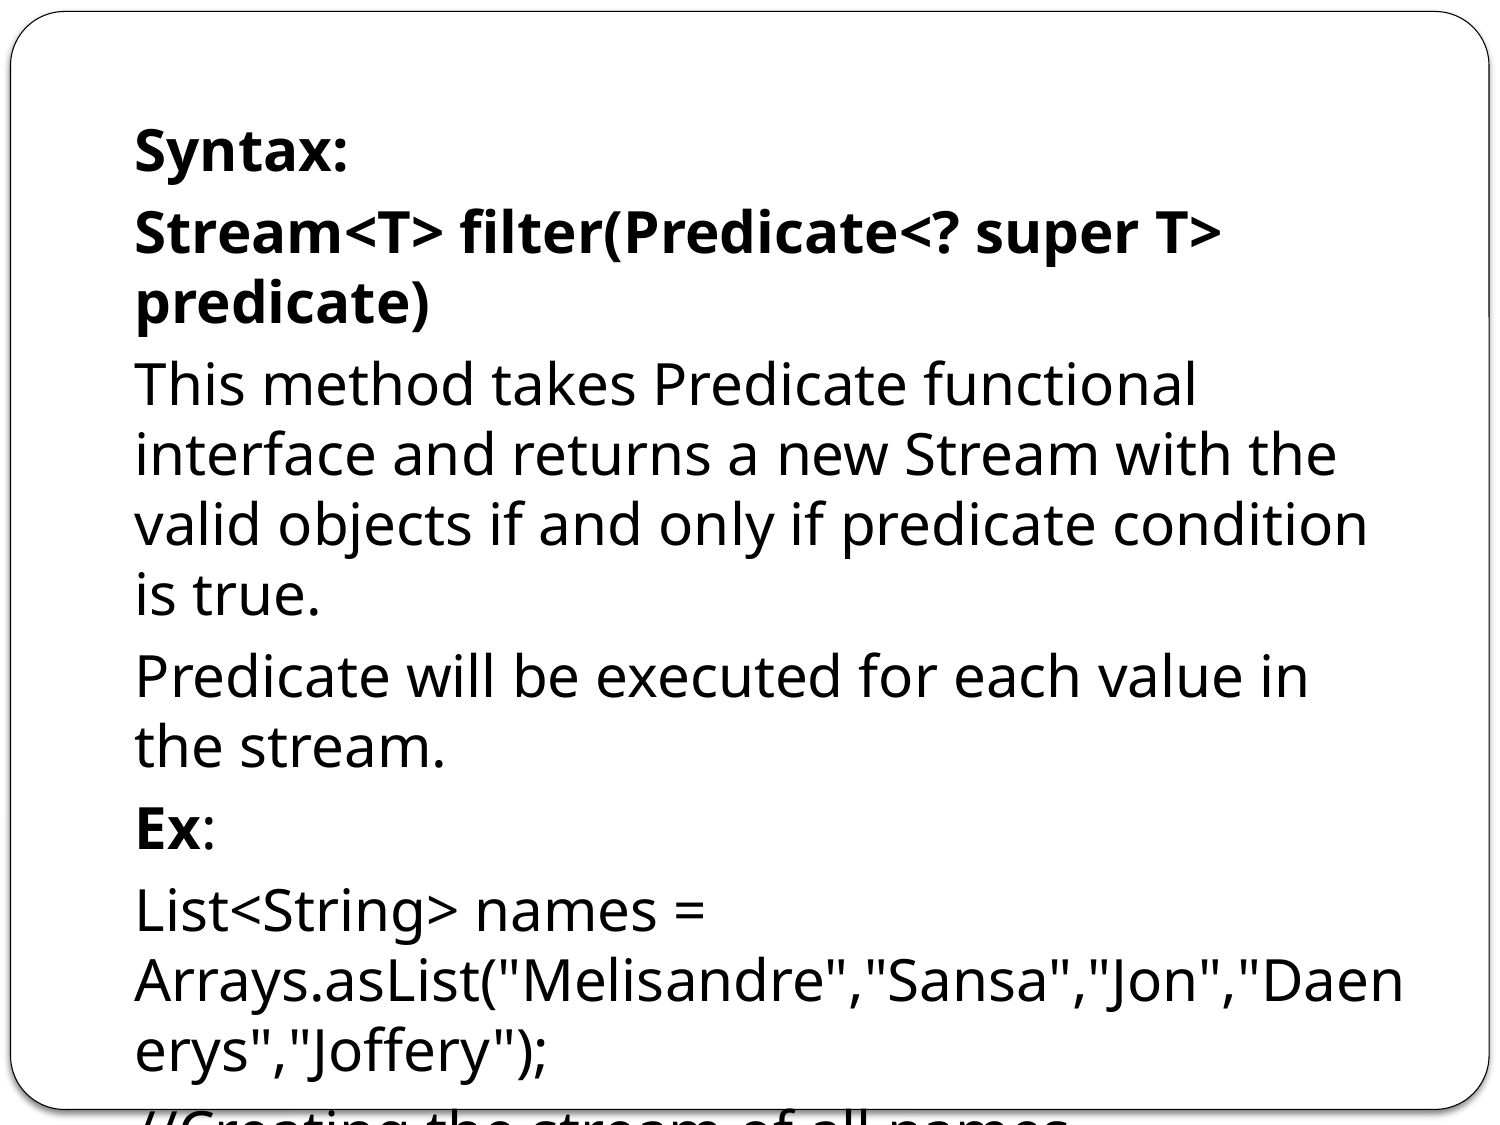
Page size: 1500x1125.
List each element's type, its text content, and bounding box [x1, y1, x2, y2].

list Syntax: Stream<T> filter(Predicate<? super T> predicate) This method takes Predicate functional interface and returns a new Stream with the valid objects if and only if predicate condition is true. Predicate will be executed for each value in the stream. Ex: List<String> names = Arrays.asList("Melisandre","Sansa","Jon","Daenerys","Joffery"); //Creating the stream of all names [75, 105, 1425, 1005]
